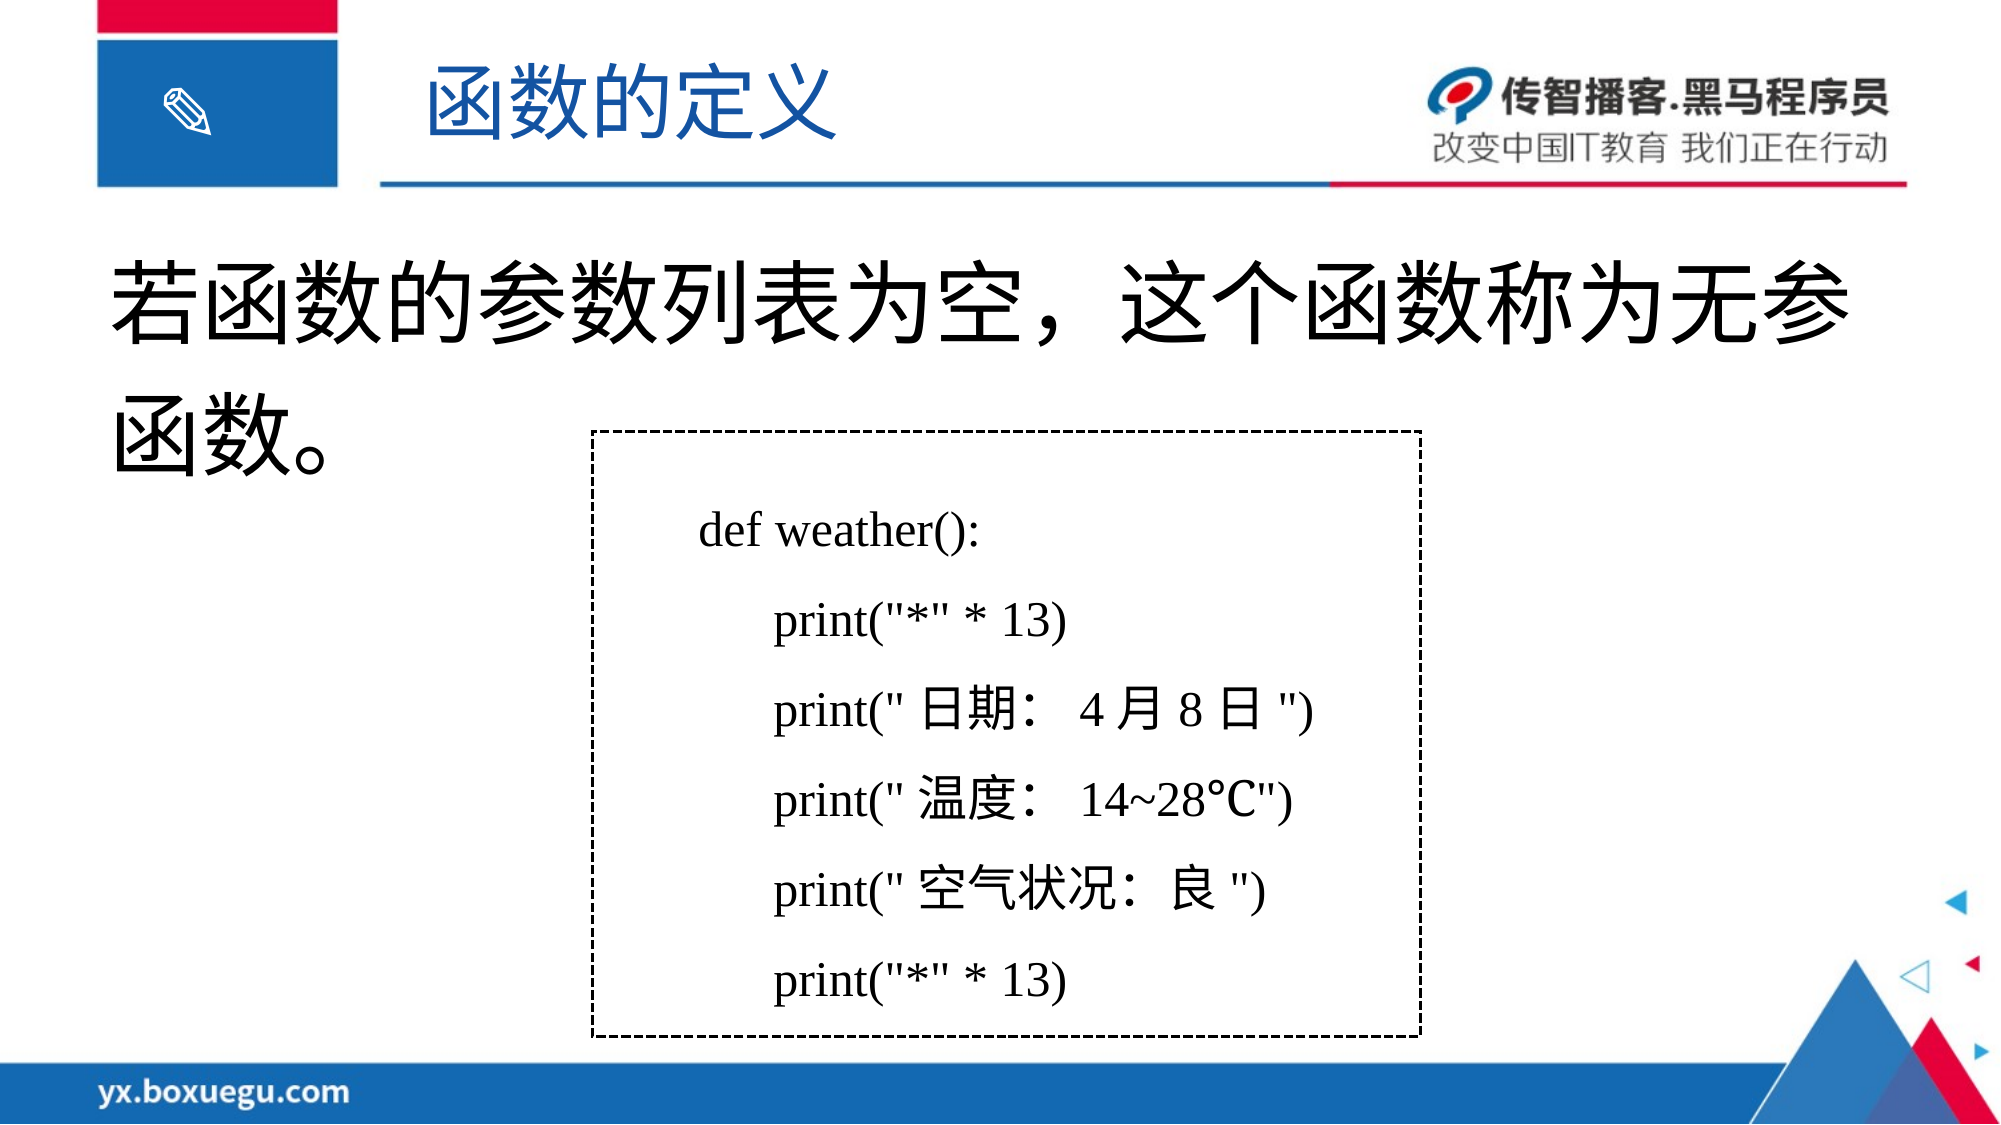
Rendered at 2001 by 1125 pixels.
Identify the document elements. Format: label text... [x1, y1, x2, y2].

text_box def weather(): print("*" * 13) print("日期：4月8日") print("温度：14~28℃") print("空气状况：良") print("*" * 13) [683, 459, 1330, 1014]
text_box [592, 431, 1421, 1037]
text_box 函数的定义 [409, 43, 1292, 158]
picture [0, 0, 2000, 1124]
text_box 若函数的参数列表为空，这个函数称为无参函数。 [94, 216, 1938, 496]
